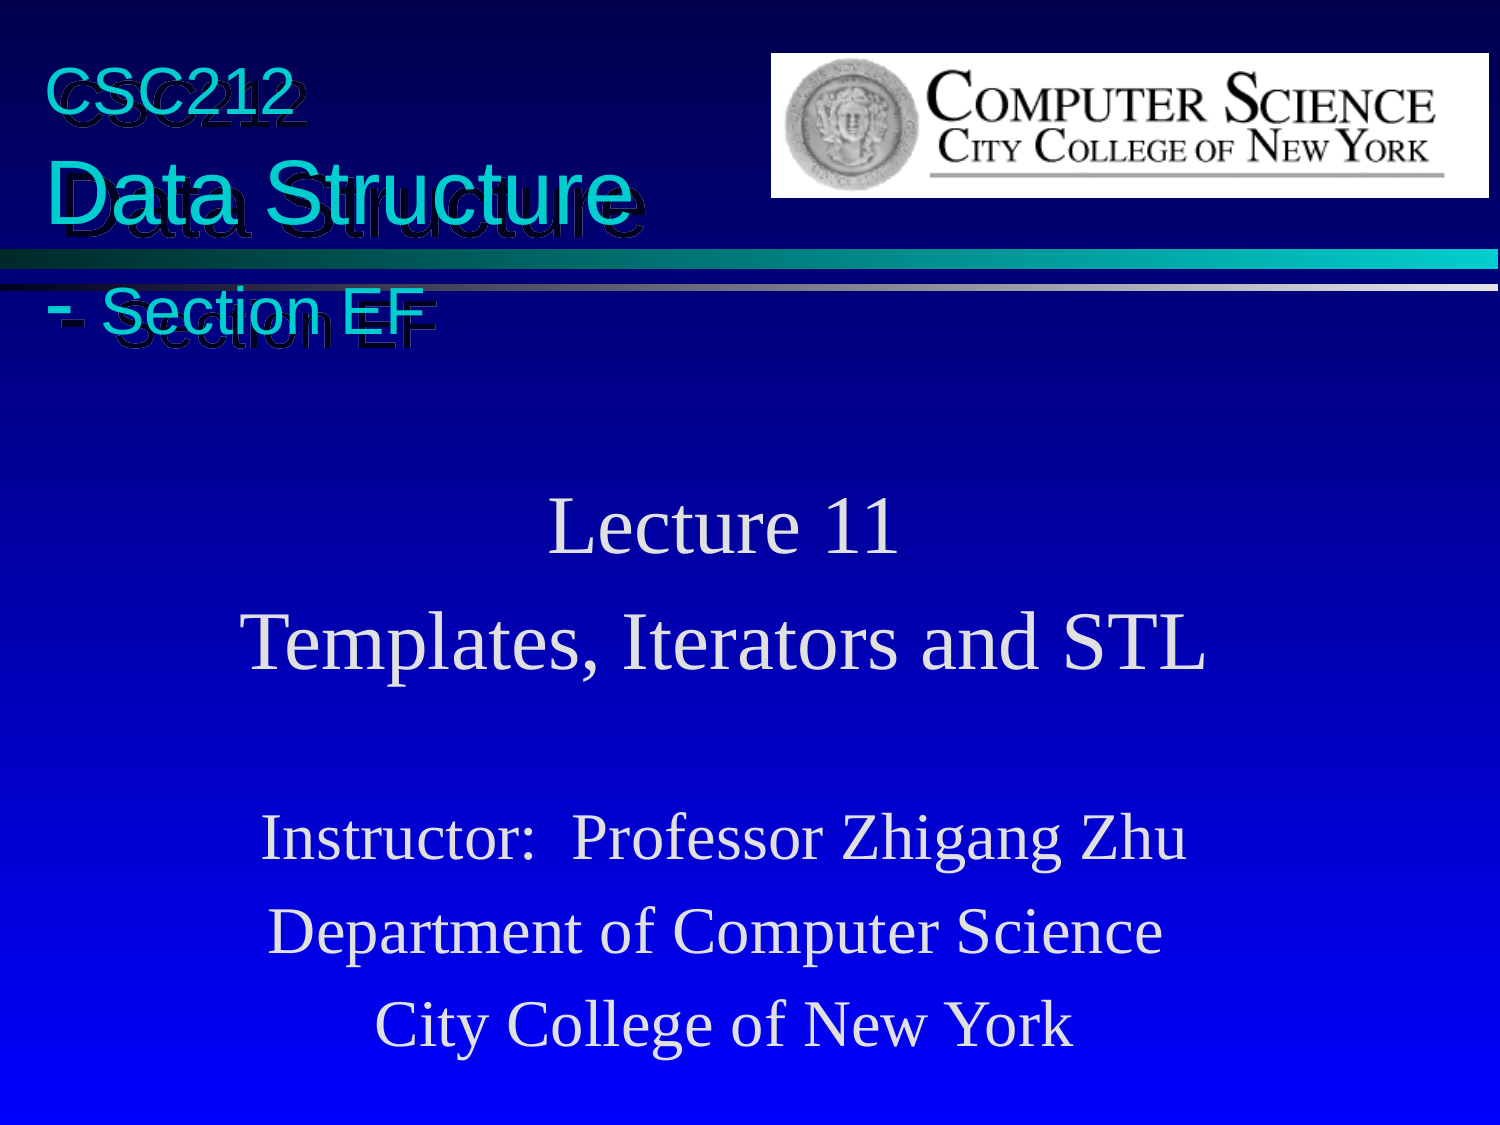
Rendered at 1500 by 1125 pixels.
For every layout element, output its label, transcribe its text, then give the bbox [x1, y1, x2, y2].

picture [771, 53, 1489, 198]
subtitle Lecture 11 Templates, Iterators and STL Instructor: Professor Zhigang Zhu Department of Computer Science City College of New York [136, 461, 1313, 988]
title CSC212 Data Structure - Section EF [29, 36, 1500, 338]
